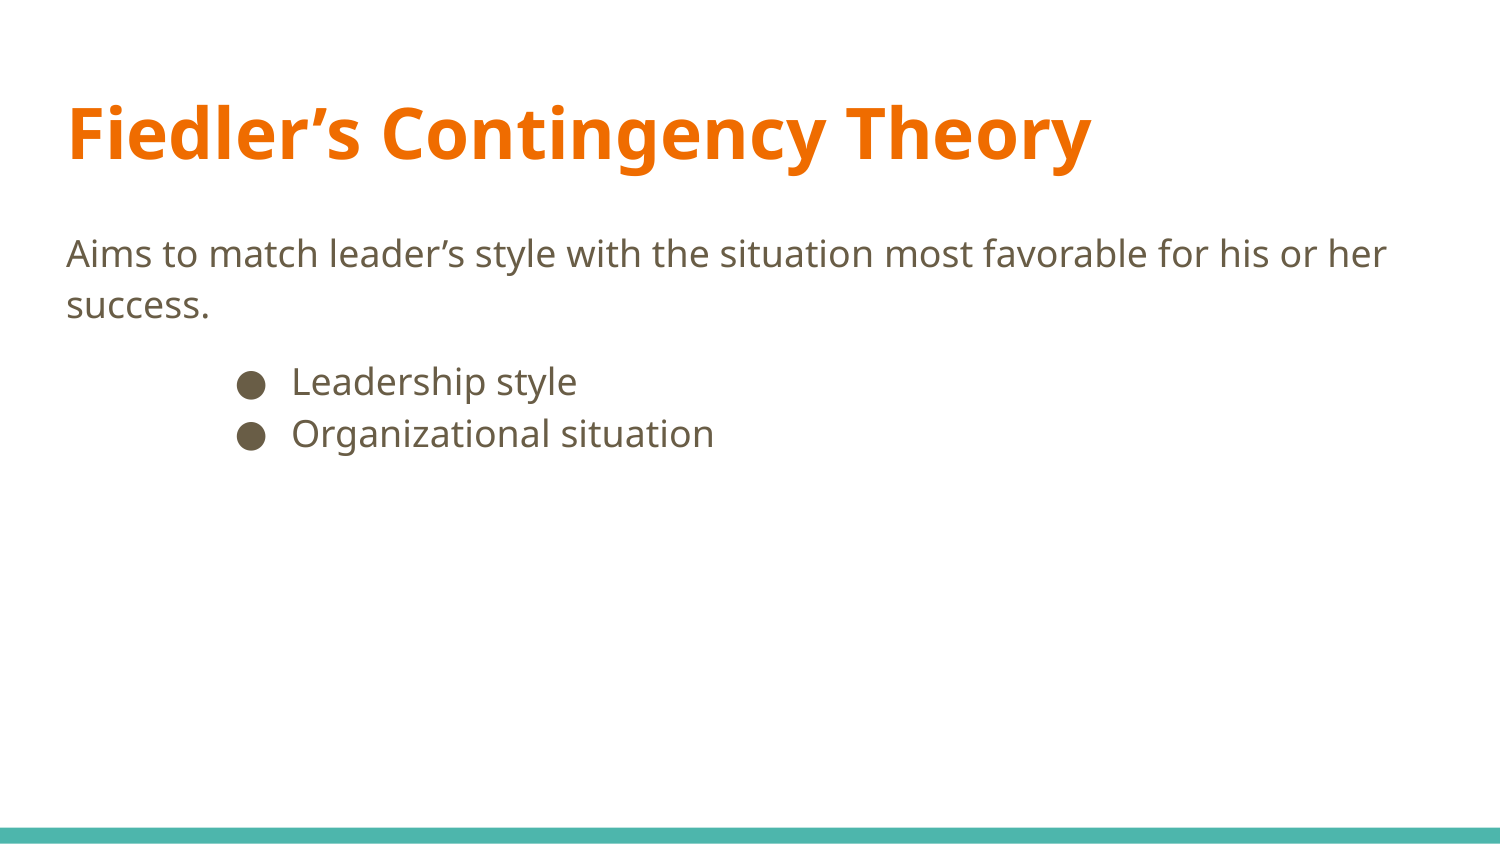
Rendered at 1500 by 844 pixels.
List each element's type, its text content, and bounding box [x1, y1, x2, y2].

title Fiedler’s Contingency Theory [51, 72, 1449, 189]
list Aims to match leader’s style with the situation most favorable for his or her success. Leadership style Organizational situation [51, 207, 1449, 750]
